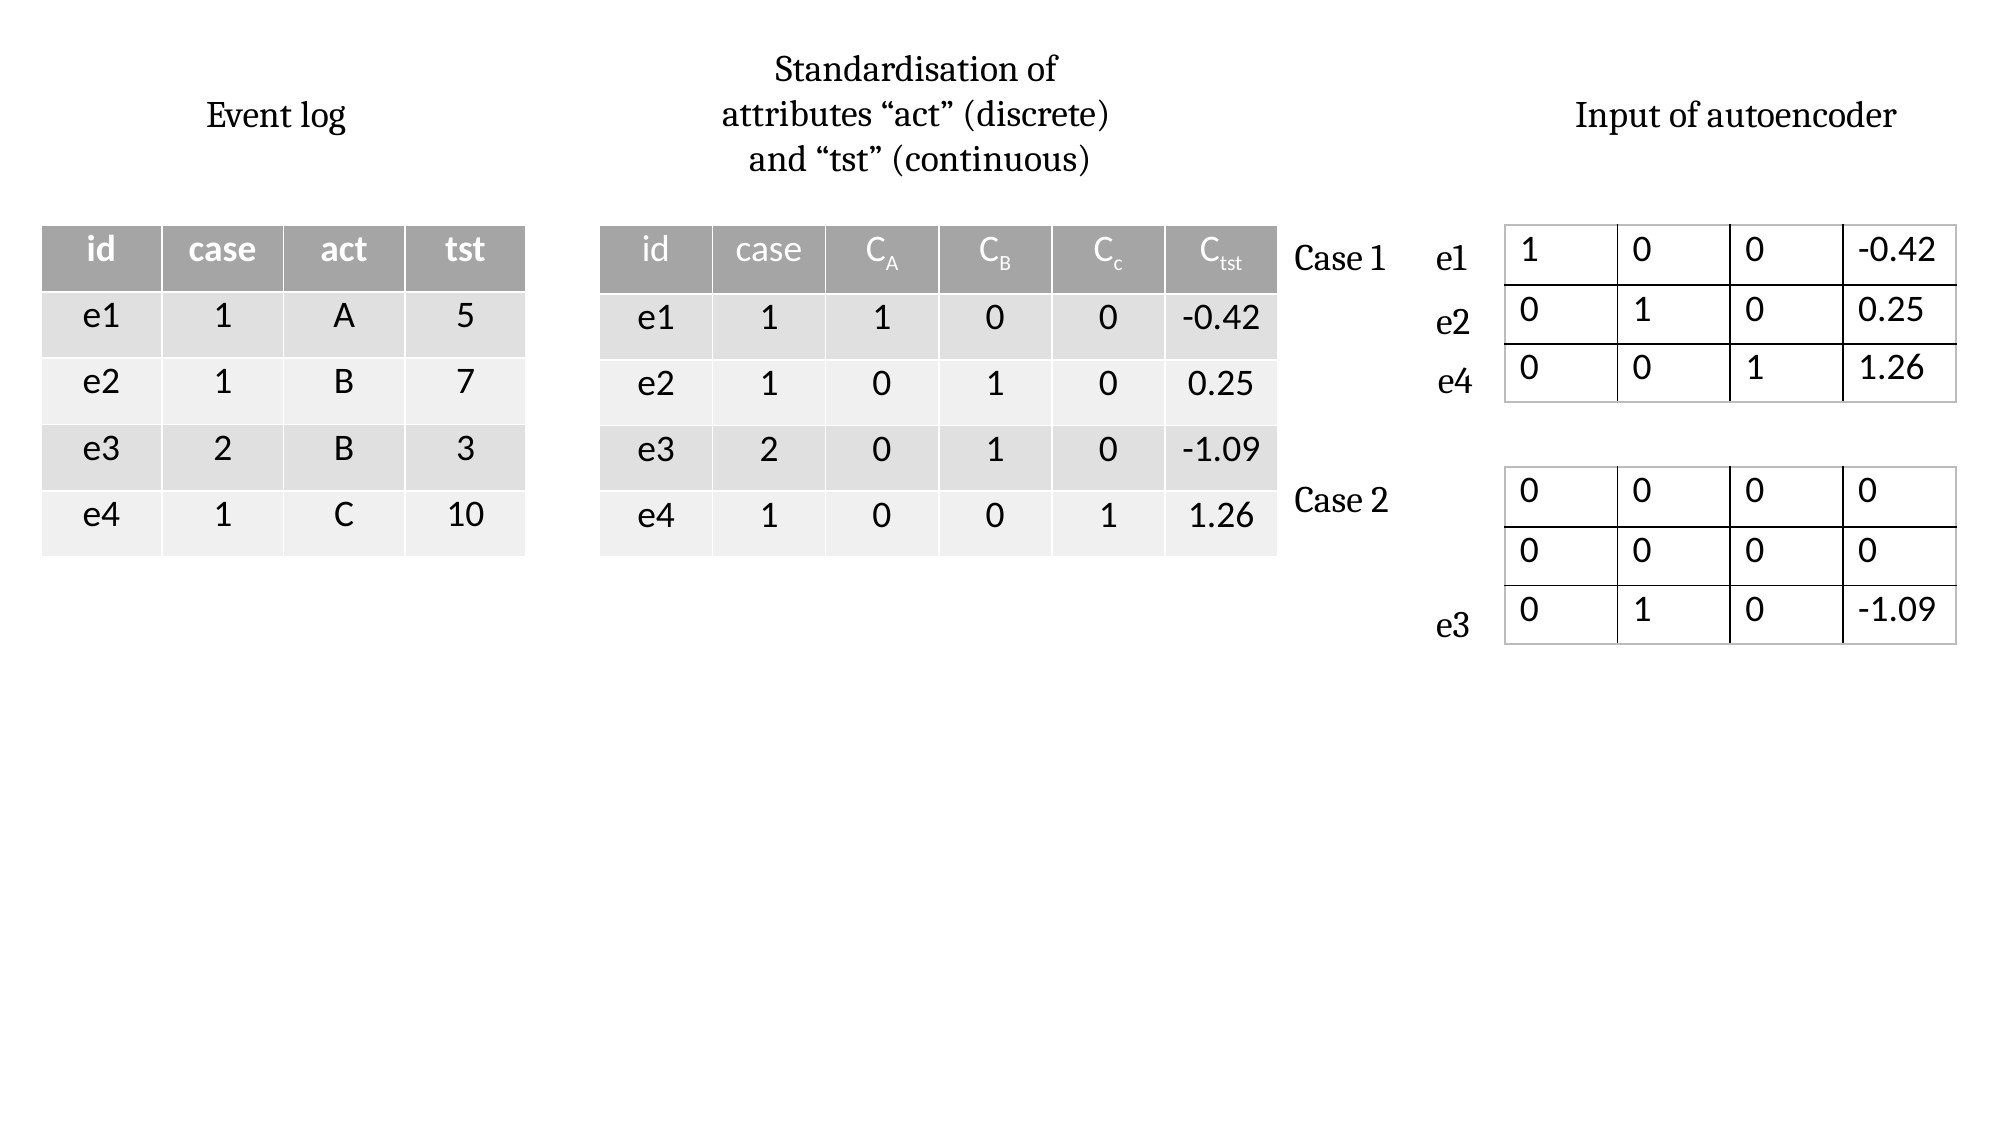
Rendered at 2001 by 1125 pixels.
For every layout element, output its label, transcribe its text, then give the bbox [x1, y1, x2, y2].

table_header 0 [1618, 468, 1729, 526]
text_box e4 [1423, 348, 1507, 409]
text_box e2 [1421, 289, 1505, 350]
table_cell 0 [1506, 528, 1617, 585]
table_cell 0 [1053, 426, 1164, 490]
table_header case [713, 226, 825, 293]
table_header 1 [1506, 226, 1617, 284]
table_cell e4 [600, 492, 712, 556]
table_cell 0 [1618, 528, 1729, 585]
table_header 0 [1844, 468, 1955, 526]
table_header Cc [1053, 226, 1164, 293]
table_header id [600, 226, 712, 293]
table_cell 1 [1053, 492, 1164, 556]
text_box Event log [191, 82, 376, 143]
table_cell 0 [940, 492, 1051, 556]
table_cell -1.09 [1844, 586, 1955, 643]
table_cell 0 [826, 361, 938, 425]
table_cell 1.26 [1844, 345, 1955, 401]
table_cell 1.26 [1166, 492, 1277, 556]
table_cell 0 [826, 492, 938, 556]
table_header id [42, 226, 161, 291]
text_box e1 [1421, 225, 1505, 285]
table_cell e1 [42, 293, 161, 357]
table_cell 1 [940, 426, 1051, 490]
table_cell 0 [1731, 586, 1842, 643]
table_cell 1 [163, 293, 283, 357]
table_cell -0.42 [1166, 295, 1277, 359]
table_cell 0 [940, 295, 1051, 359]
table_cell 0 [826, 426, 938, 490]
table_cell 1 [713, 295, 825, 359]
table_cell 1 [163, 492, 283, 556]
table_cell 0 [1731, 528, 1842, 585]
table_header Ctst [1166, 226, 1277, 293]
table_cell -1.09 [1166, 426, 1277, 490]
table_cell B [284, 359, 404, 424]
table_header act [284, 226, 404, 291]
table_cell 0 [1506, 286, 1617, 343]
table_cell 2 [163, 425, 283, 490]
table_cell C [284, 492, 404, 556]
text_box Case 2 [1279, 467, 1422, 527]
text_box Input of autoencoder [1560, 82, 1913, 143]
table_cell 0.25 [1166, 361, 1277, 425]
table_header 0 [1618, 226, 1729, 284]
table_header CB [940, 226, 1051, 293]
table_cell e3 [42, 425, 161, 490]
table_cell 5 [406, 293, 525, 357]
table_cell 1 [1618, 586, 1729, 643]
text_box e3 [1421, 592, 1505, 653]
table_cell 0 [1844, 528, 1955, 585]
table_cell 0 [1731, 286, 1842, 343]
table_header 0 [1506, 468, 1617, 526]
table_cell 1 [1731, 345, 1842, 401]
table_cell 1 [163, 359, 283, 424]
table_cell A [284, 293, 404, 357]
table_cell 1 [1618, 286, 1729, 343]
table_cell B [284, 425, 404, 490]
table_cell 0 [1053, 361, 1164, 425]
table_header case [163, 226, 283, 291]
table_cell 1 [826, 295, 938, 359]
table_cell 0 [1506, 345, 1617, 401]
table_cell e2 [600, 361, 712, 425]
table_cell e3 [600, 426, 712, 490]
table_cell 0 [1618, 345, 1729, 401]
table_cell 0 [1506, 586, 1617, 643]
table_cell 3 [406, 425, 525, 490]
text_box Standardisation of attributes “act” (discrete) and “tst” (continuous) [699, 36, 1142, 187]
table_header 0 [1731, 468, 1842, 526]
text_box Case 1 [1279, 225, 1421, 285]
table_cell 0.25 [1844, 286, 1955, 343]
table_cell 7 [406, 359, 525, 424]
table_cell e4 [42, 492, 161, 556]
table_cell 1 [713, 361, 825, 425]
table_cell 1 [940, 361, 1051, 425]
table_cell 0 [1053, 295, 1164, 359]
table_cell 1 [713, 492, 825, 556]
table_header -0.42 [1844, 226, 1955, 284]
table_cell 10 [406, 492, 525, 556]
table_header 0 [1731, 226, 1842, 284]
table_cell e1 [600, 295, 712, 359]
table_header tst [406, 226, 525, 291]
table_header CA [826, 226, 938, 293]
table_cell e2 [42, 359, 161, 424]
table_cell 2 [713, 426, 825, 490]
